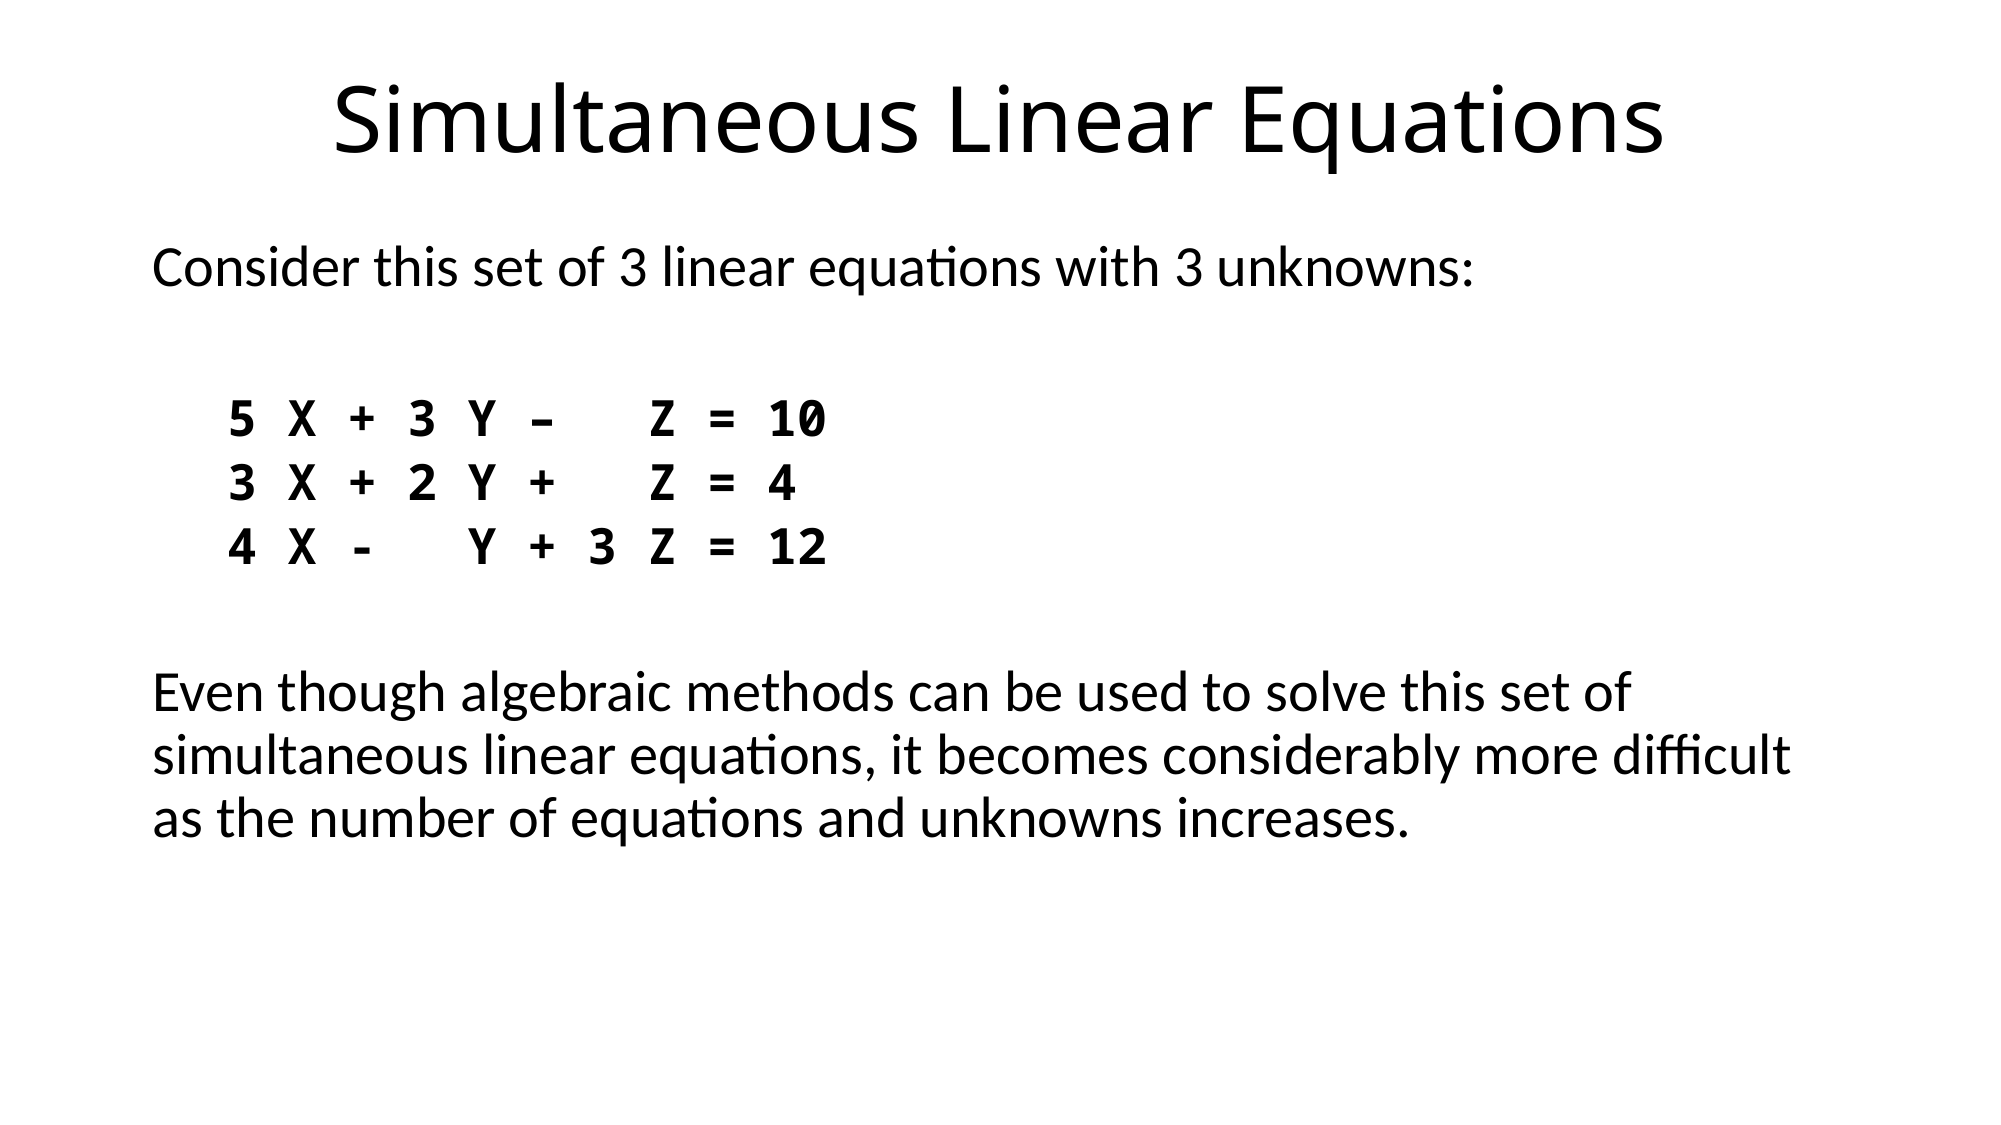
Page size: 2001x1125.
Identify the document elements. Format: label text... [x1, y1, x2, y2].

list Consider this set of 3 linear equations with 3 unknowns: 5 X + 3 Y – Z = 10 3 X + 2 Y + Z = 4 4 X - Y + 3 Z = 12 Even though algebraic methods can be used to solve this set of simultaneous linear equations, it becomes considerably more difficult as the number of equations and unknowns increases. [137, 228, 1863, 1082]
title Simultaneous Linear Equations [137, 59, 1863, 187]
